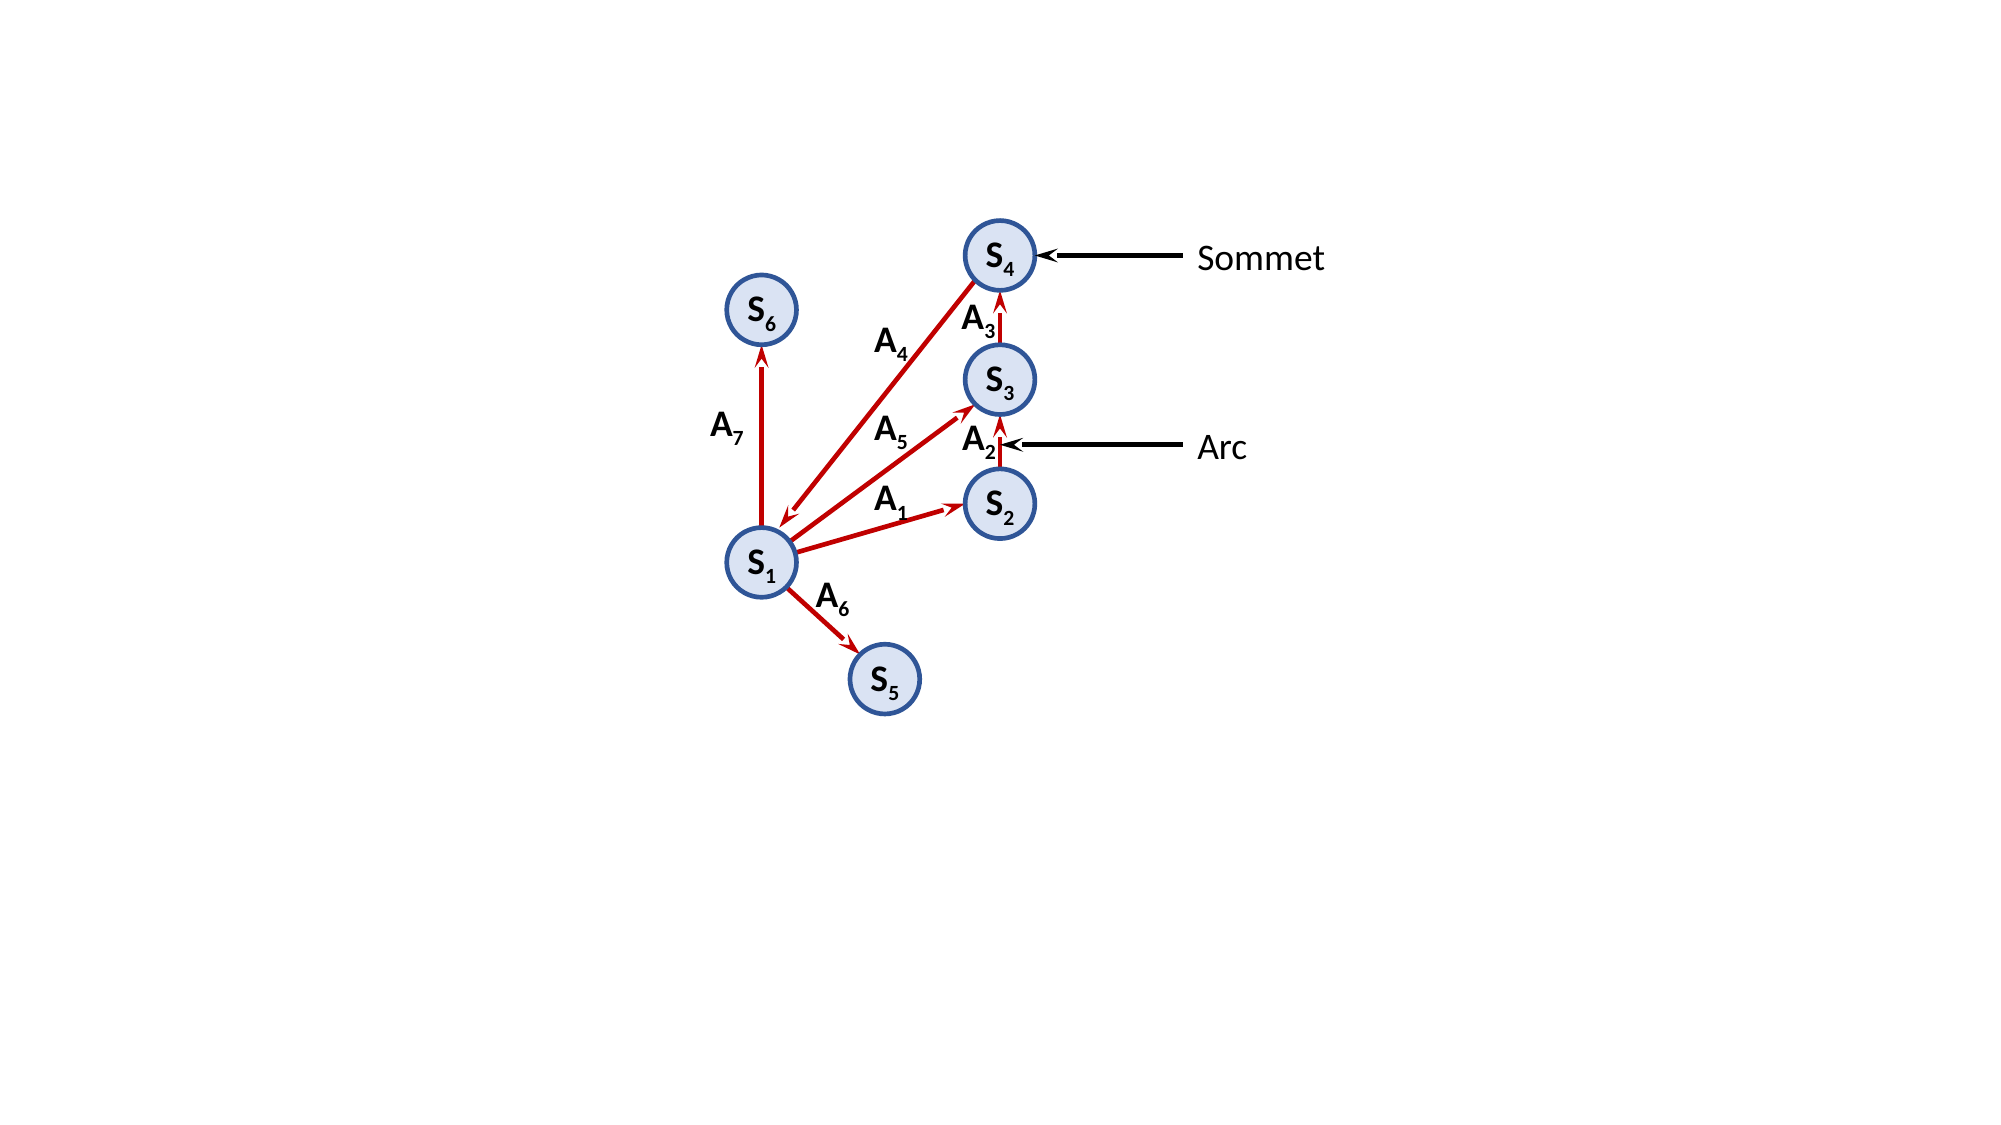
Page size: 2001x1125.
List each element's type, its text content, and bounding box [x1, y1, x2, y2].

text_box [786, 587, 861, 655]
text_box S5 [848, 643, 921, 716]
text_box Sommet [1182, 225, 1399, 286]
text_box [761, 404, 976, 563]
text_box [779, 280, 976, 404]
text_box S2 [976, 470, 1036, 540]
text_box S1 [725, 526, 797, 599]
text_box Arc [1182, 414, 1399, 475]
text_box A6 [797, 563, 868, 629]
text_box A2 [976, 405, 1014, 472]
text_box A7 [691, 391, 761, 458]
text_box S3 [976, 347, 1036, 413]
text_box S4 [964, 219, 1036, 289]
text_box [761, 503, 966, 563]
text_box A3 [976, 284, 1014, 351]
text_box S6 [725, 273, 782, 346]
